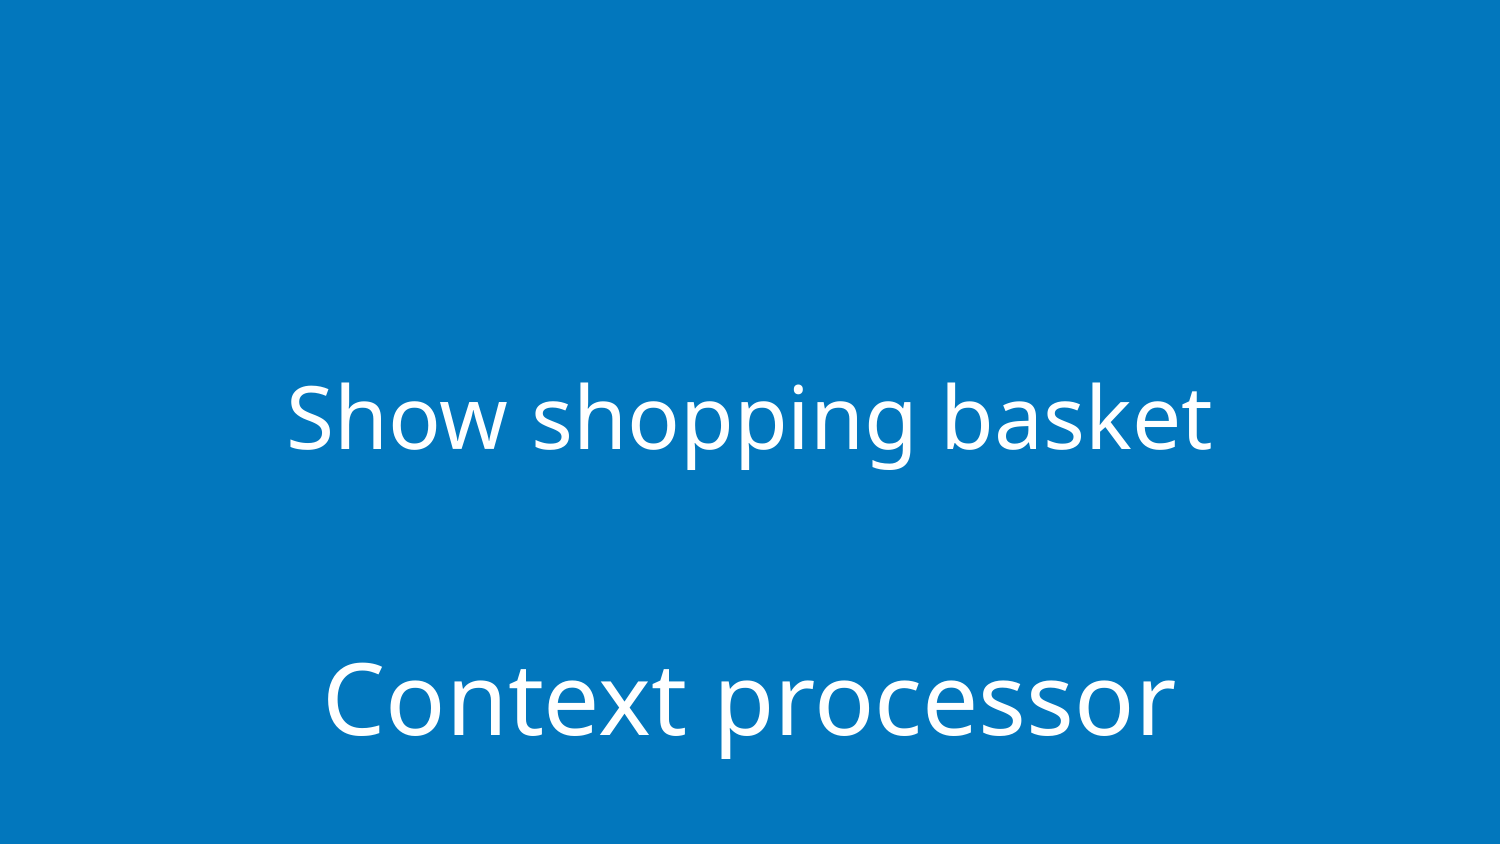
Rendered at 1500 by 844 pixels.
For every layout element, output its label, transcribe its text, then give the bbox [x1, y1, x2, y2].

text_box Context processor [75, 568, 1425, 771]
title Show shopping basket [75, 58, 1425, 568]
